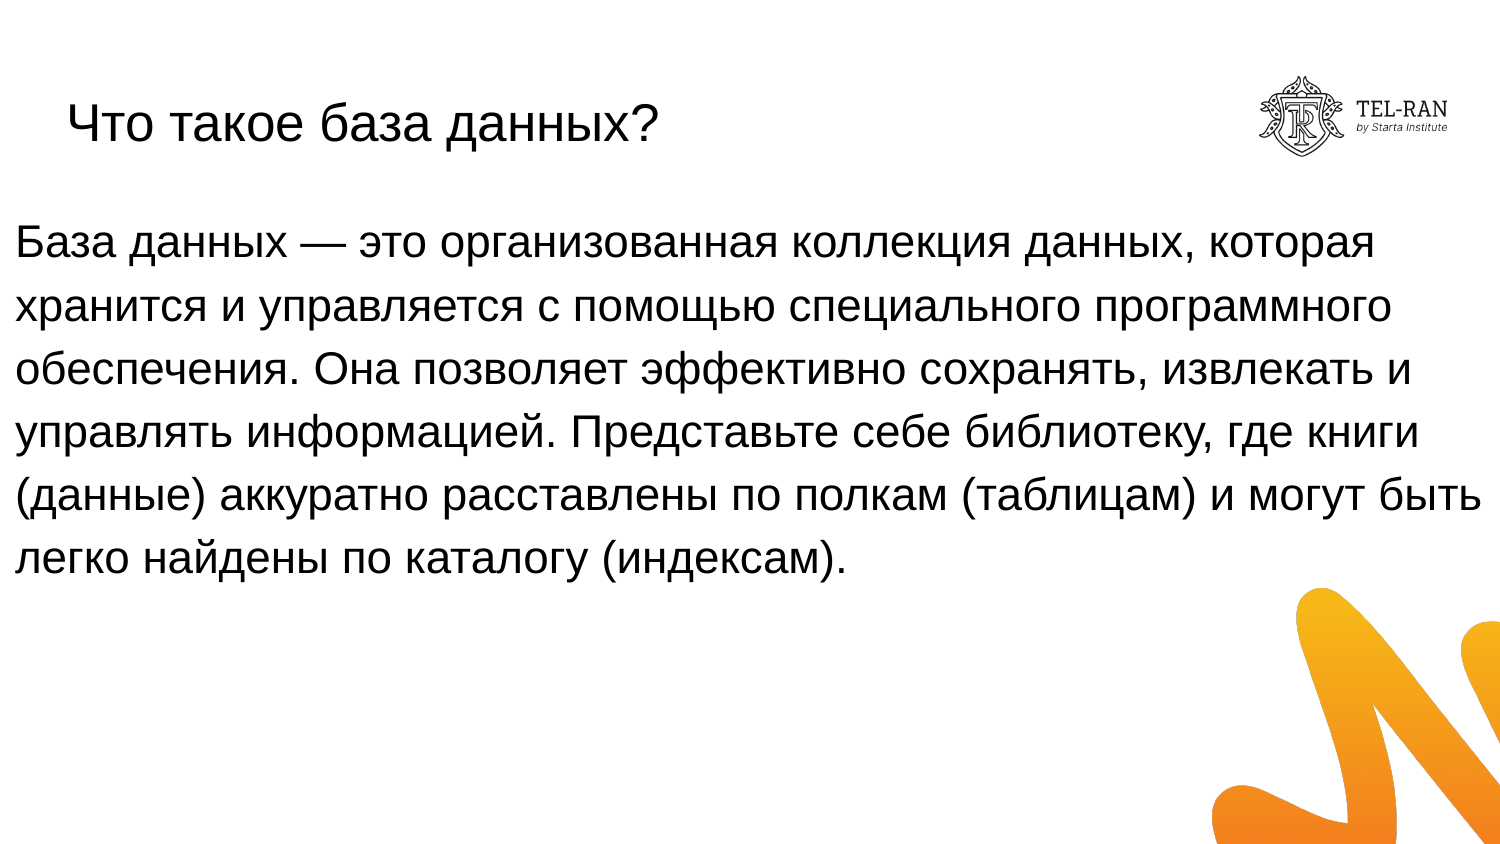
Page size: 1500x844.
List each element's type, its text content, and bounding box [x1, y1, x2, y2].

title Что такое база данных? [51, 72, 1449, 167]
picture [1152, 588, 1500, 844]
picture [1259, 76, 1447, 157]
list База данных — это организованная коллекция данных, которая хранится и управляется с помощью специального программного обеспечения. Она позволяет эффективно сохранять, извлекать и управлять информацией. Представьте себе библиотеку, где книги (данные) аккуратно расставлены по полкам (таблицам) и могут быть легко найдены по каталогу (индексам). [0, 189, 1500, 844]
